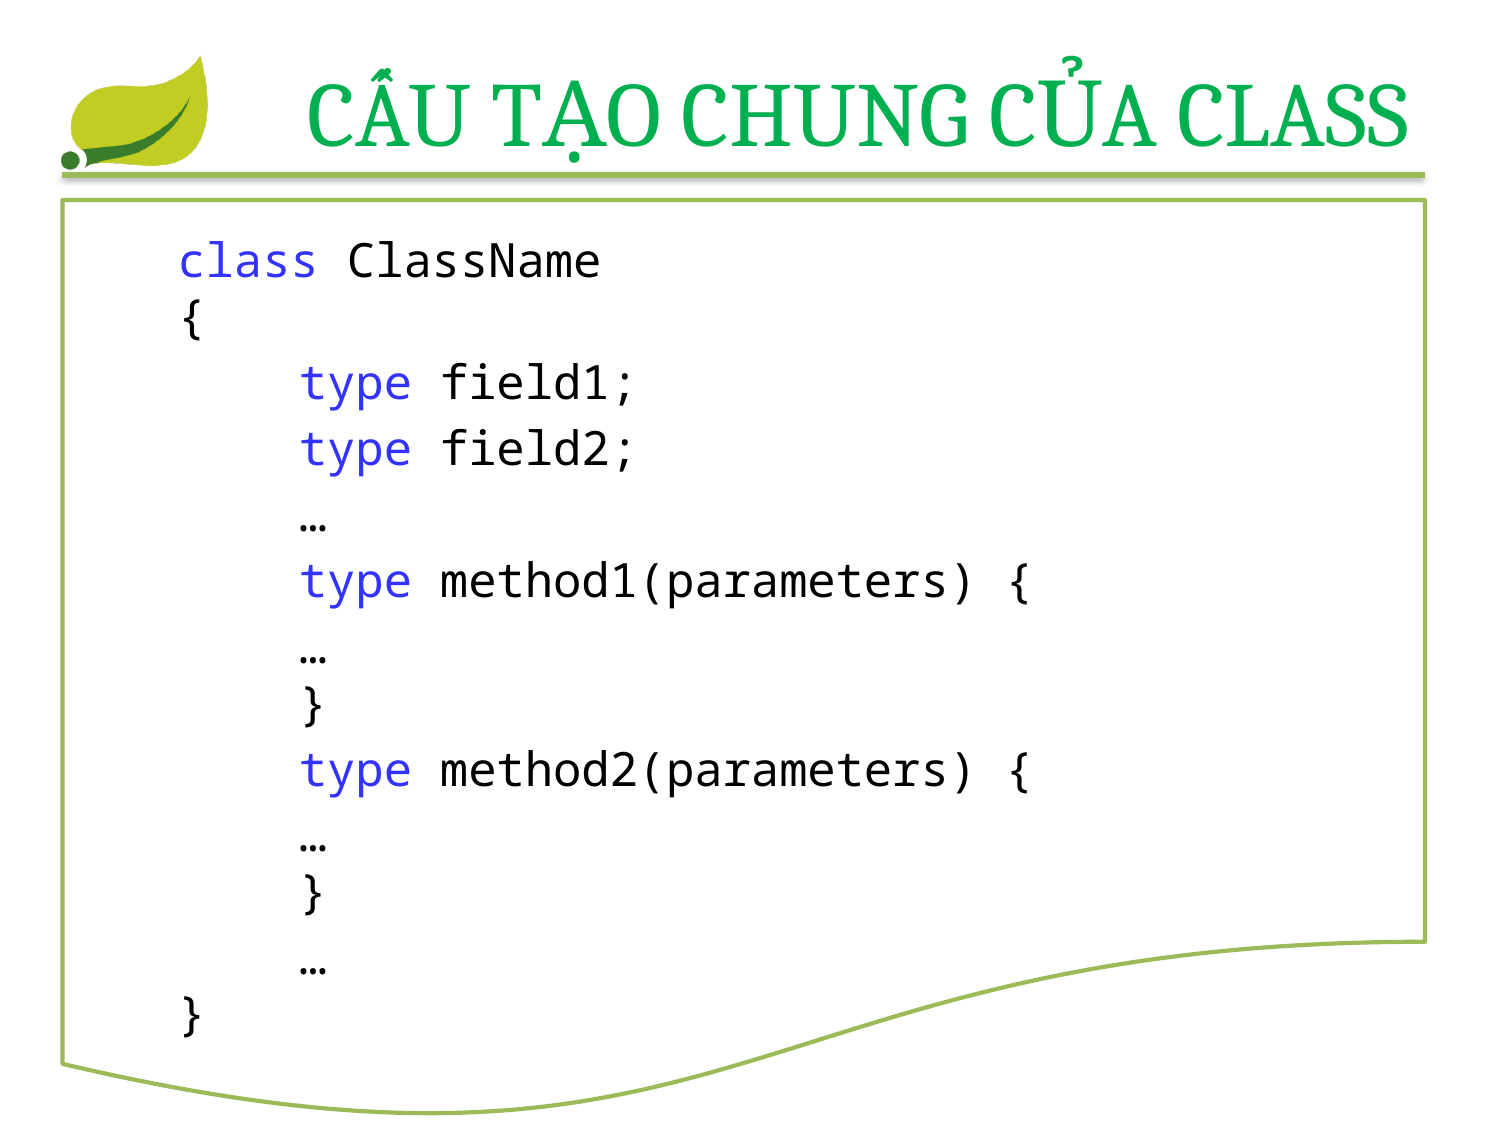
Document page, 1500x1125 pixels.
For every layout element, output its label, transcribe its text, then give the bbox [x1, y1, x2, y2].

text_box [60, 197, 1428, 1116]
picture [50, 49, 217, 175]
title Cấu tạo chung của Class [217, 45, 1425, 175]
text_box class ClassName { type field1; type field2; … type method1(parameters) { … } type method2(parameters) { … } … } [162, 200, 1338, 1050]
